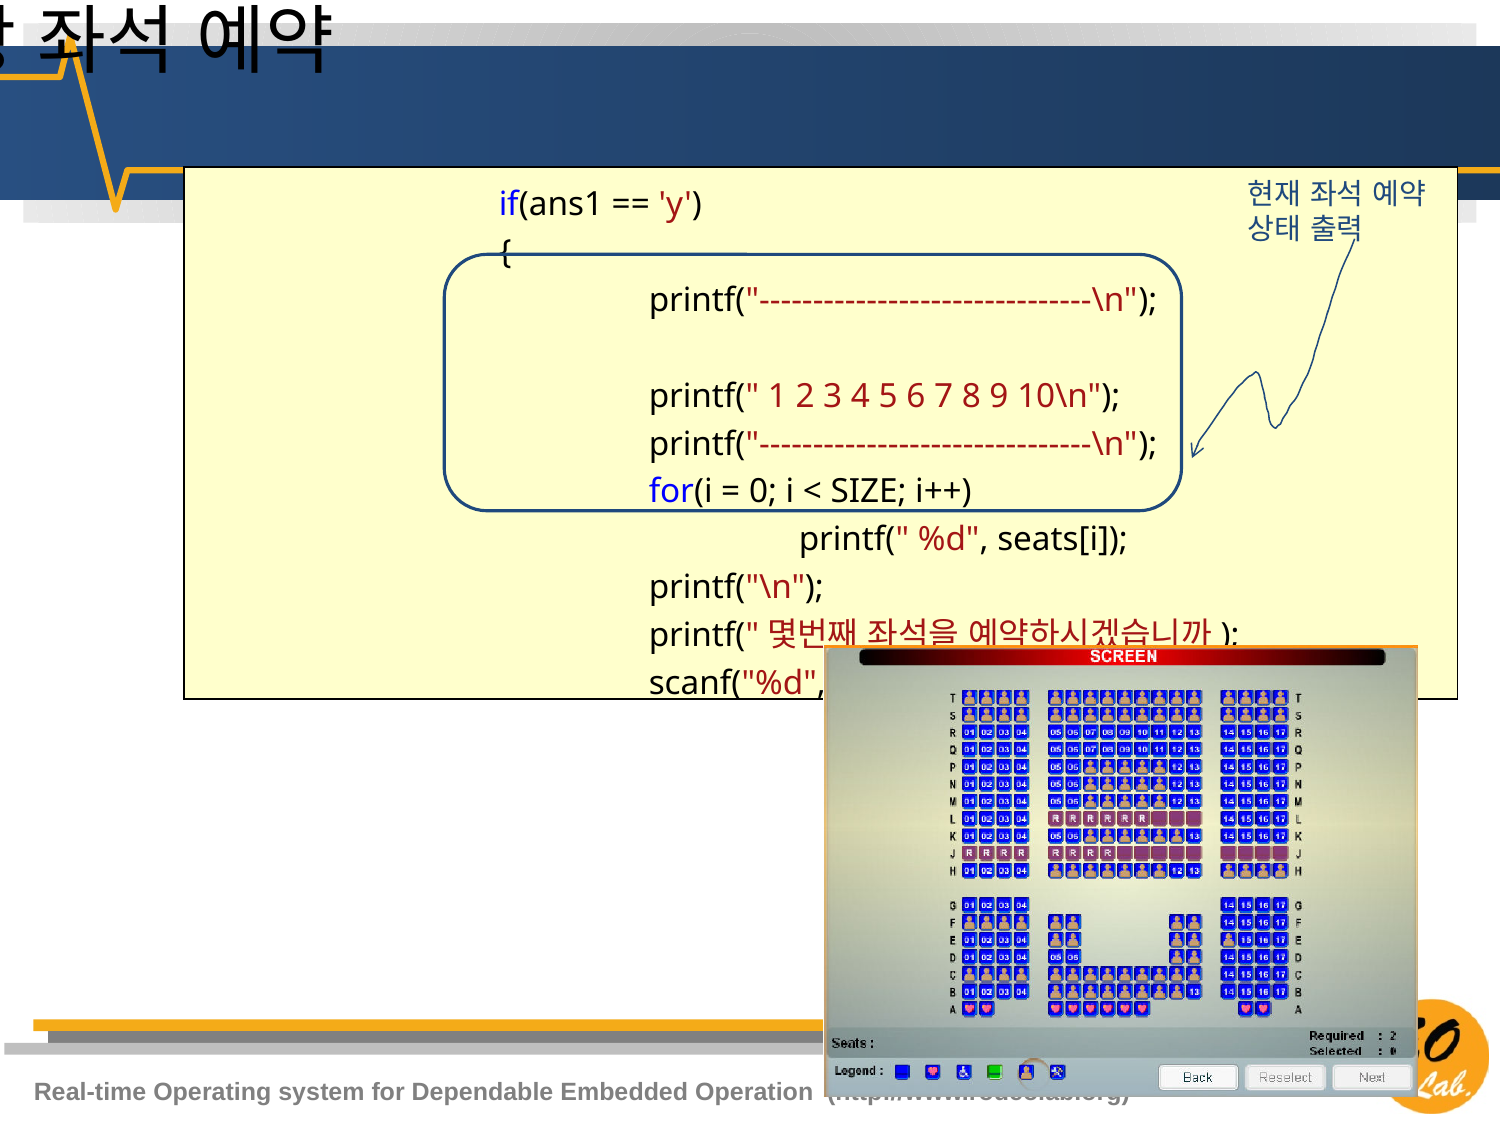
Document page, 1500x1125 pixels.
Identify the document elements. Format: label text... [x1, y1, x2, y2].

text_box if(ans1 == 'y') { printf("-------------------------------\n"); printf(" 1 2 3 4 5 6 7 8 9 10\n"); printf("-------------------------------\n"); for(i = 0; i < SIZE; i++) printf(" %d", seats[i]); printf("\n"); printf("몇번째 좌석을 예약하시겠습니까); scanf("%d",&ans2); [184, 166, 1458, 700]
text_box 현재 좌석 예약 상태 출력 [1233, 168, 1477, 254]
text_box [444, 254, 1182, 511]
picture [823, 644, 1489, 1114]
text_box [1190, 254, 1349, 459]
